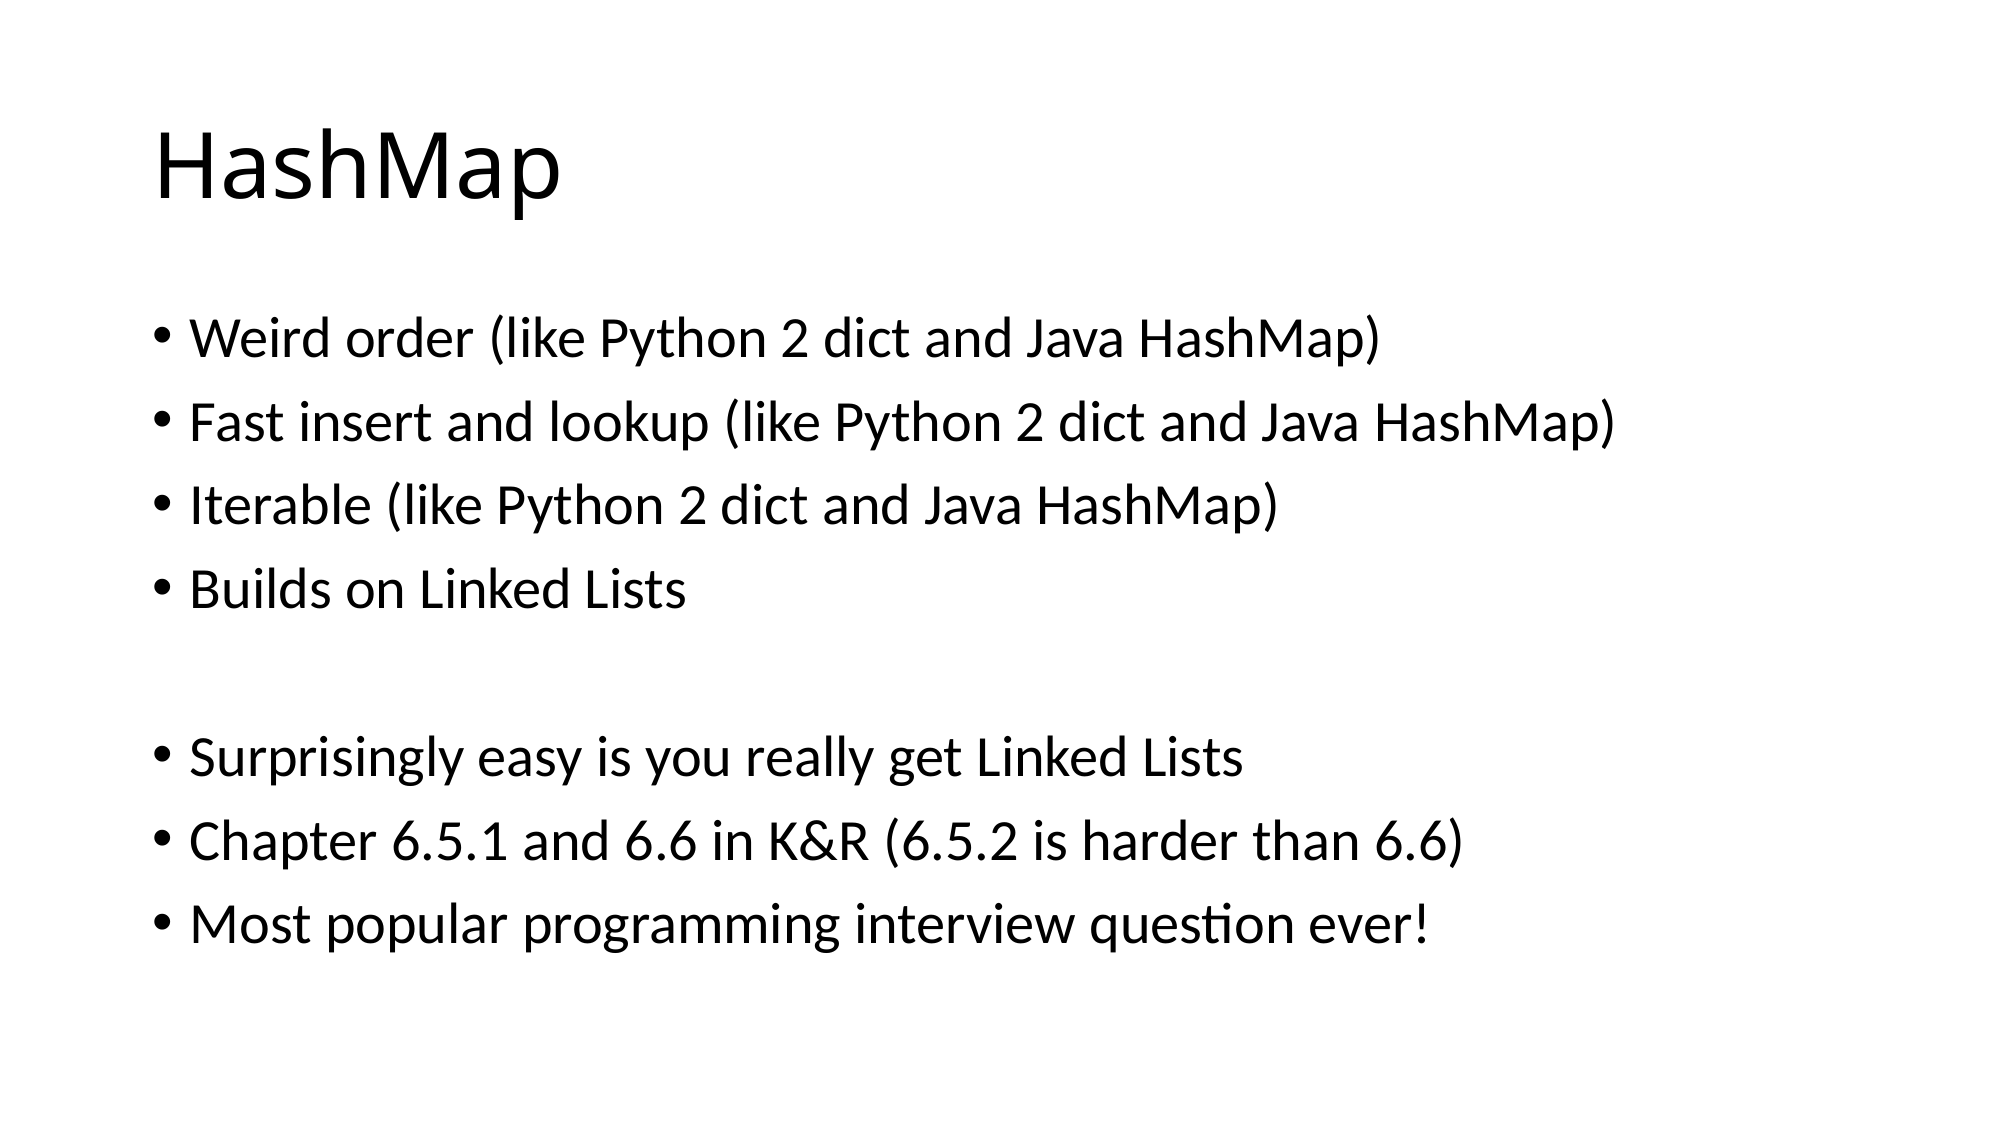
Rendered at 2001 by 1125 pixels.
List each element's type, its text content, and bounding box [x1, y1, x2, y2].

list Weird order (like Python 2 dict and Java HashMap) Fast insert and lookup (like Python 2 dict and Java HashMap) Iterable (like Python 2 dict and Java HashMap) Builds on Linked Lists Surprisingly easy is you really get Linked Lists Chapter 6.5.1 and 6.6 in K&R (6.5.2 is harder than 6.6) Most popular programming interview question ever! [137, 299, 1863, 1014]
title HashMap [137, 59, 1863, 278]
